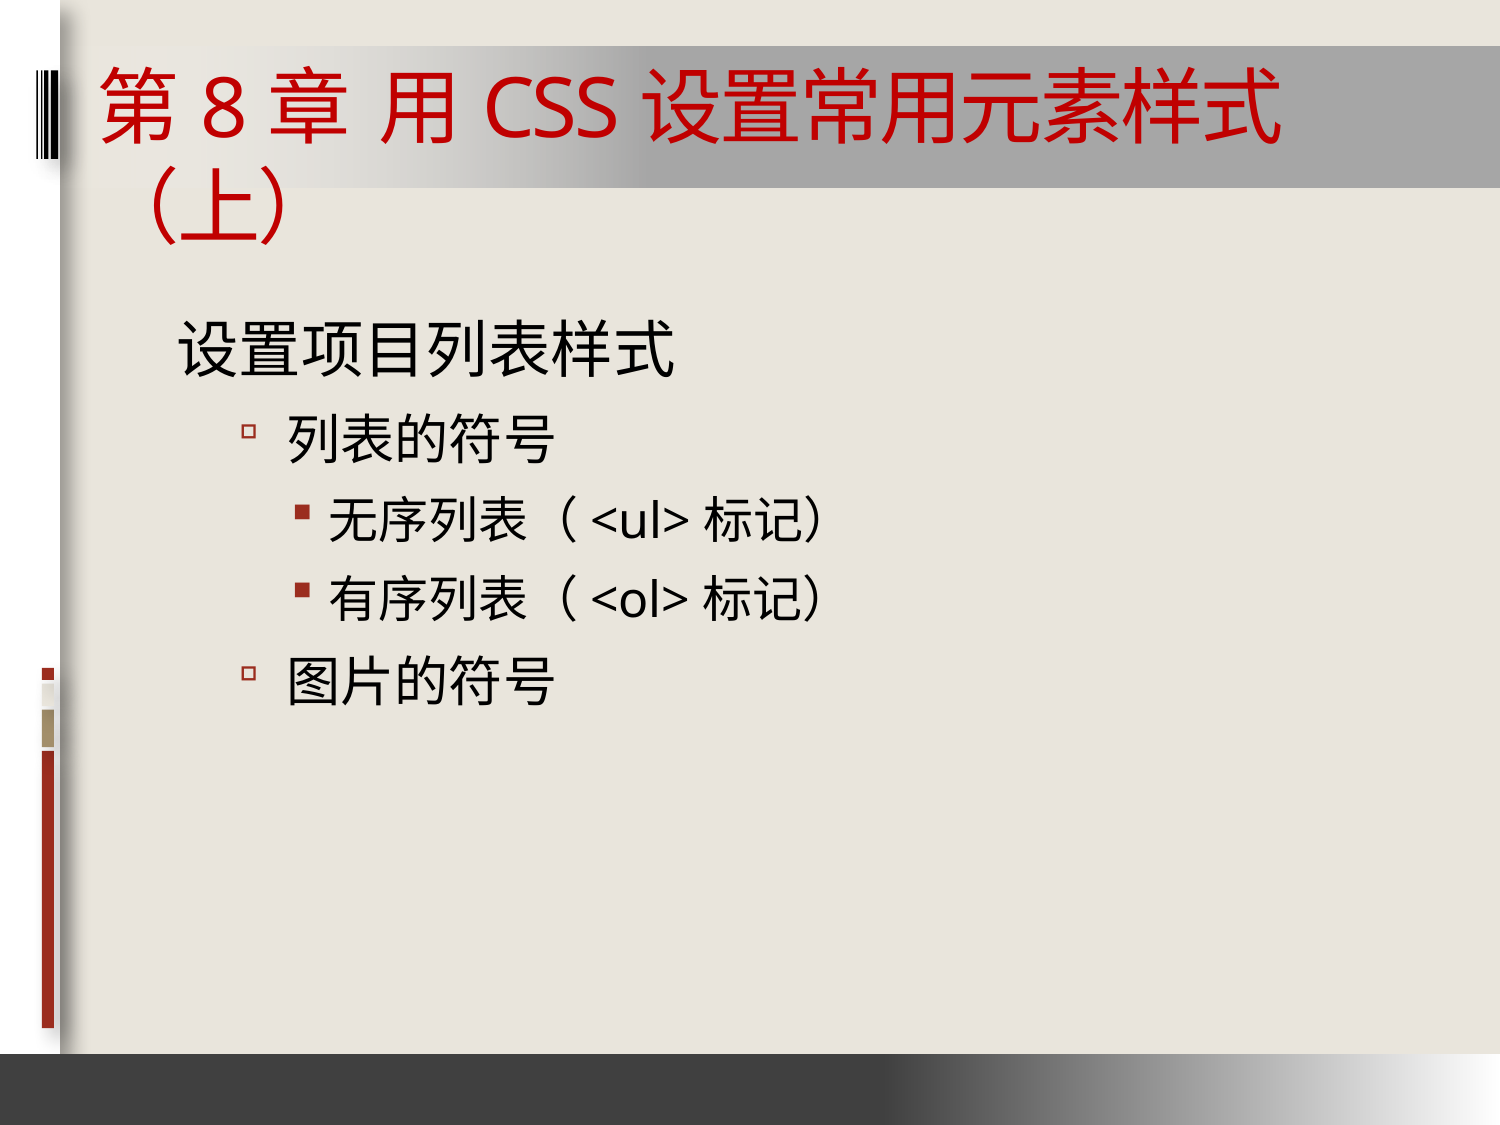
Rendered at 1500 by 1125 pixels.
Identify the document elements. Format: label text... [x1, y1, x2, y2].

title 第8章 用CSS设置常用元素样式（上） [82, 46, 1500, 163]
list 设置项目列表样式 列表的符号 无序列表（<ul>标记） 有序列表（<ol>标记） 图片的符号 [150, 292, 1425, 1043]
